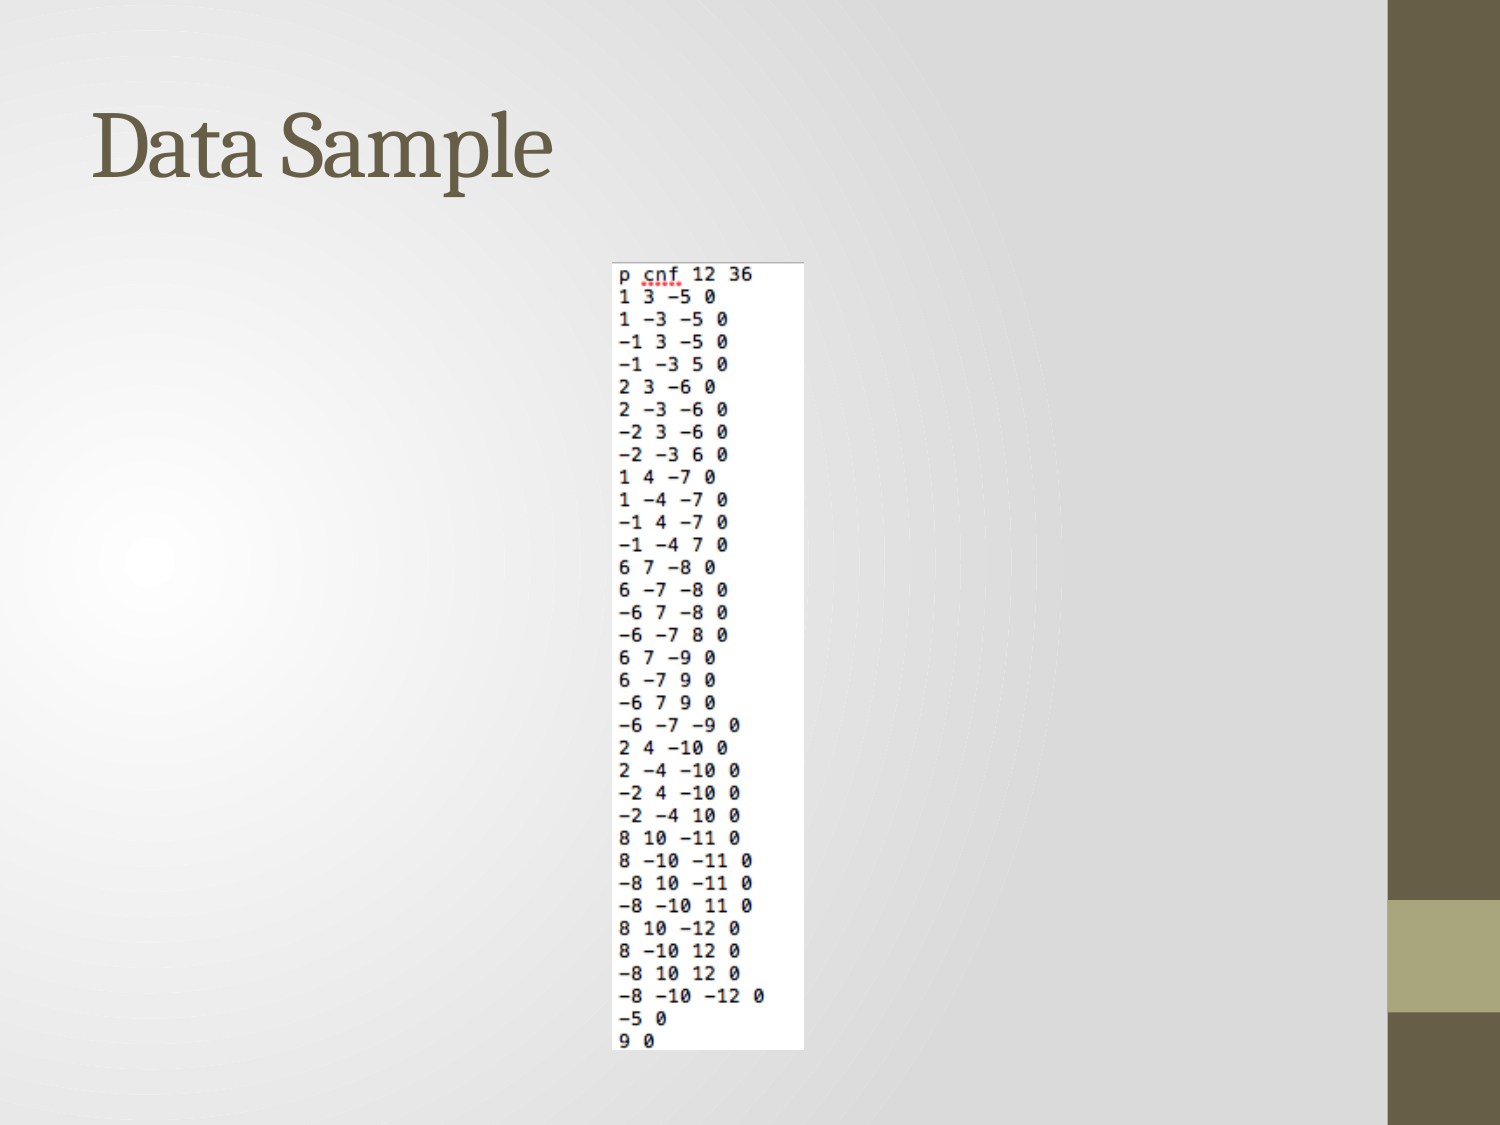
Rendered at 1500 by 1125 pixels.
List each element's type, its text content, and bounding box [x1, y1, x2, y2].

title Data Sample [75, 45, 1325, 233]
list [74, 261, 1326, 1051]
